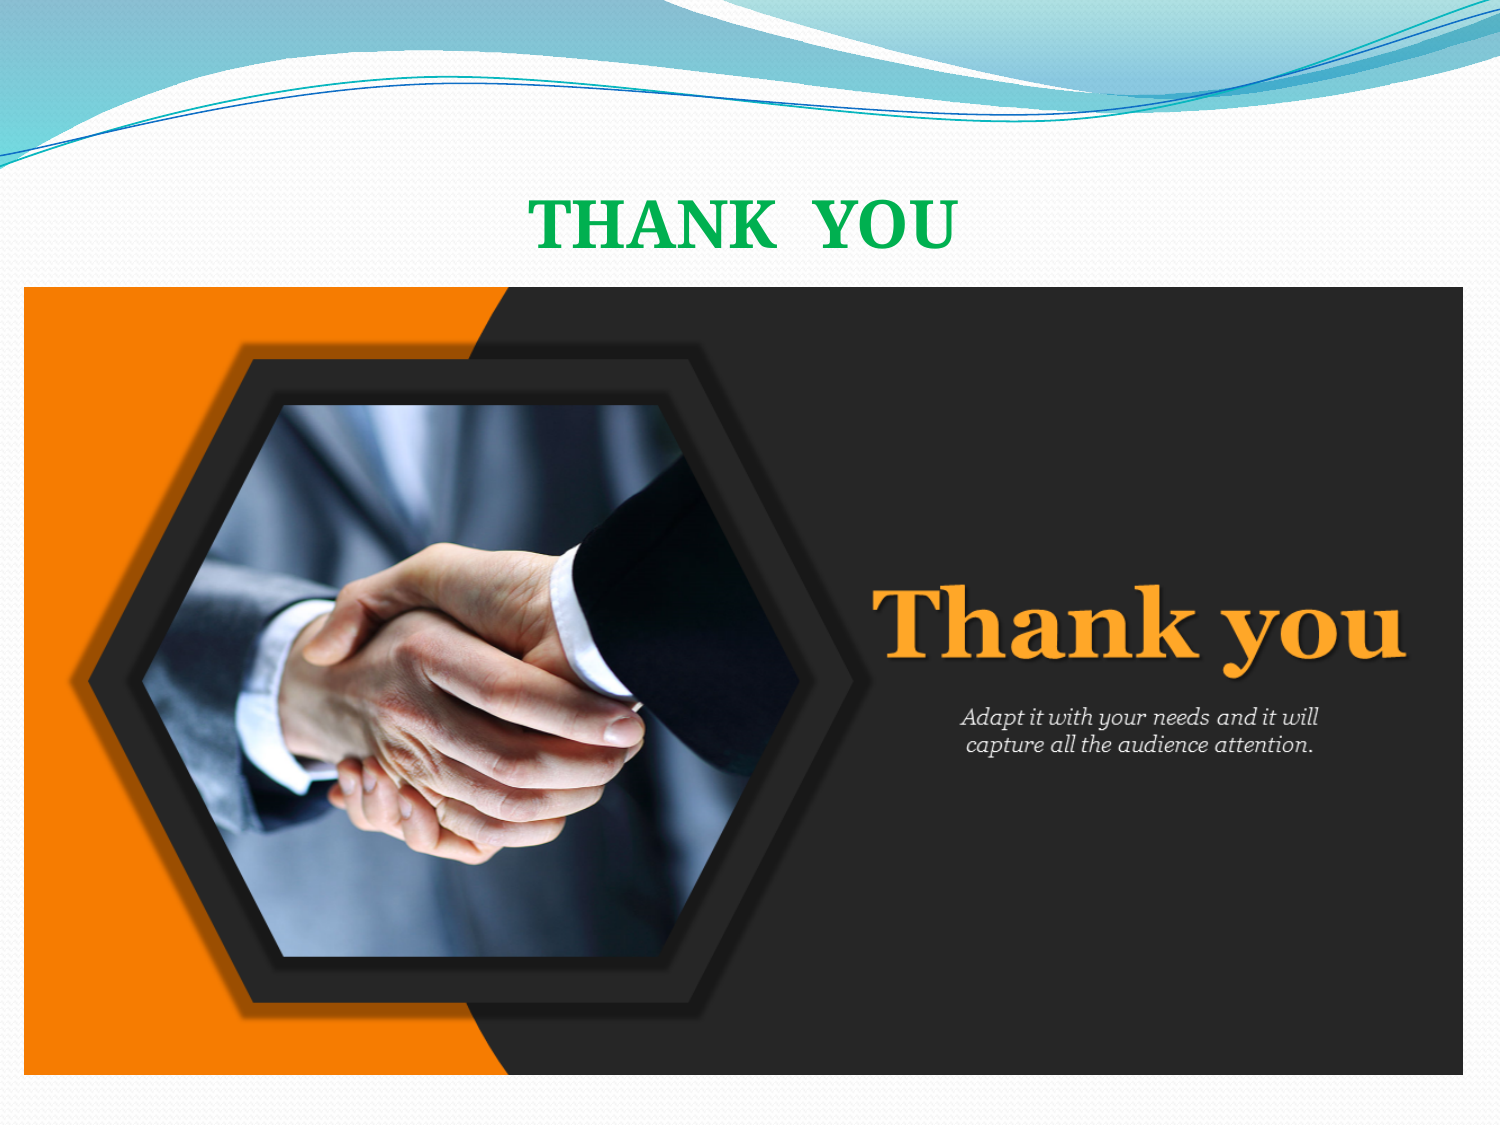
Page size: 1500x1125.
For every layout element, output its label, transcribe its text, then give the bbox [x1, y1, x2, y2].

picture [24, 287, 1463, 1076]
text_box THANK YOU [437, 174, 1050, 270]
